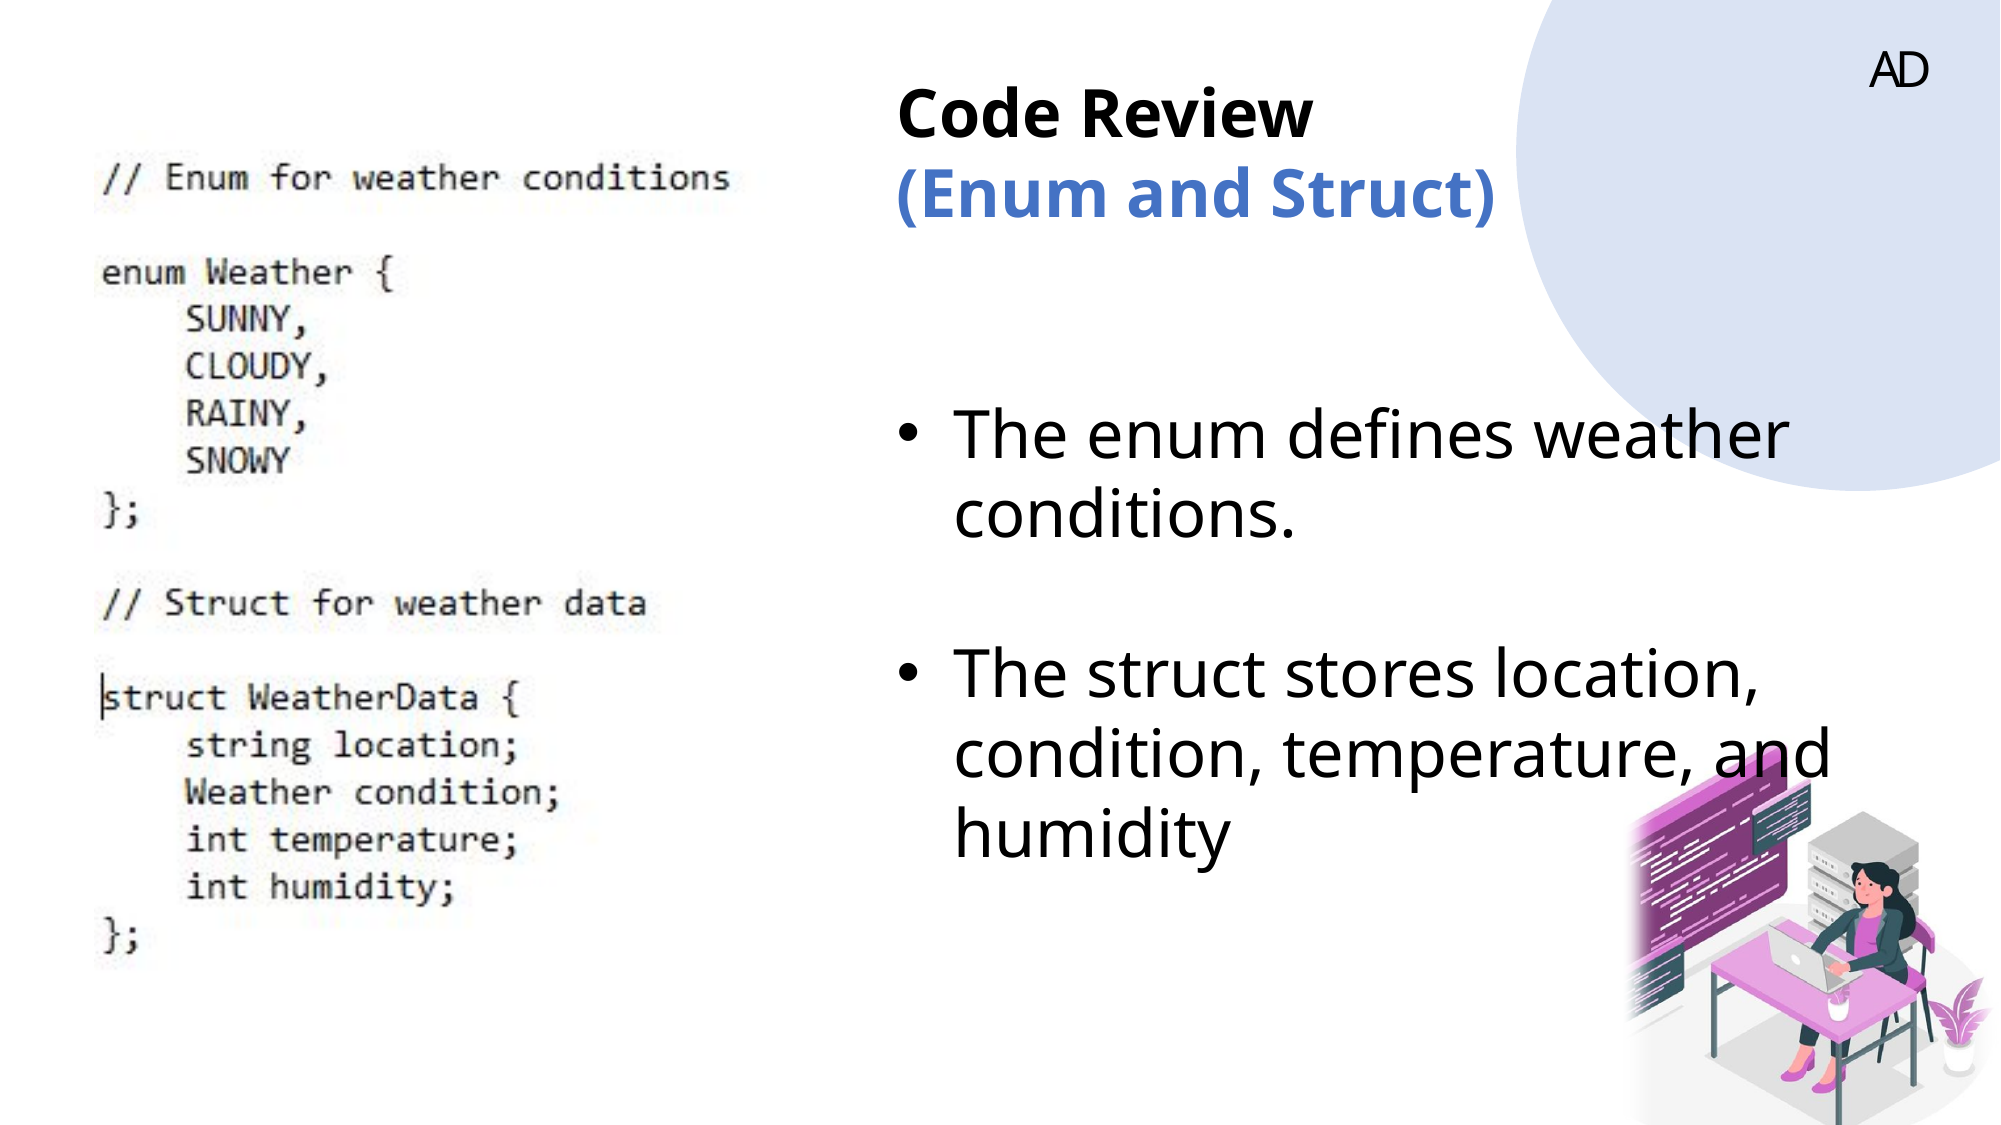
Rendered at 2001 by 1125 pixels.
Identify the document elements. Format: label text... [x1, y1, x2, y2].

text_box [1854, 30, 1959, 107]
picture [81, 130, 786, 994]
text_box Code Review (Enum and Struct) [881, 63, 1988, 238]
text_box The enum defines weather conditions. The struct stores location, condition, temperature, and humidity [881, 383, 1882, 879]
picture [1622, 723, 2000, 1125]
text_box [1526, 0, 2000, 492]
